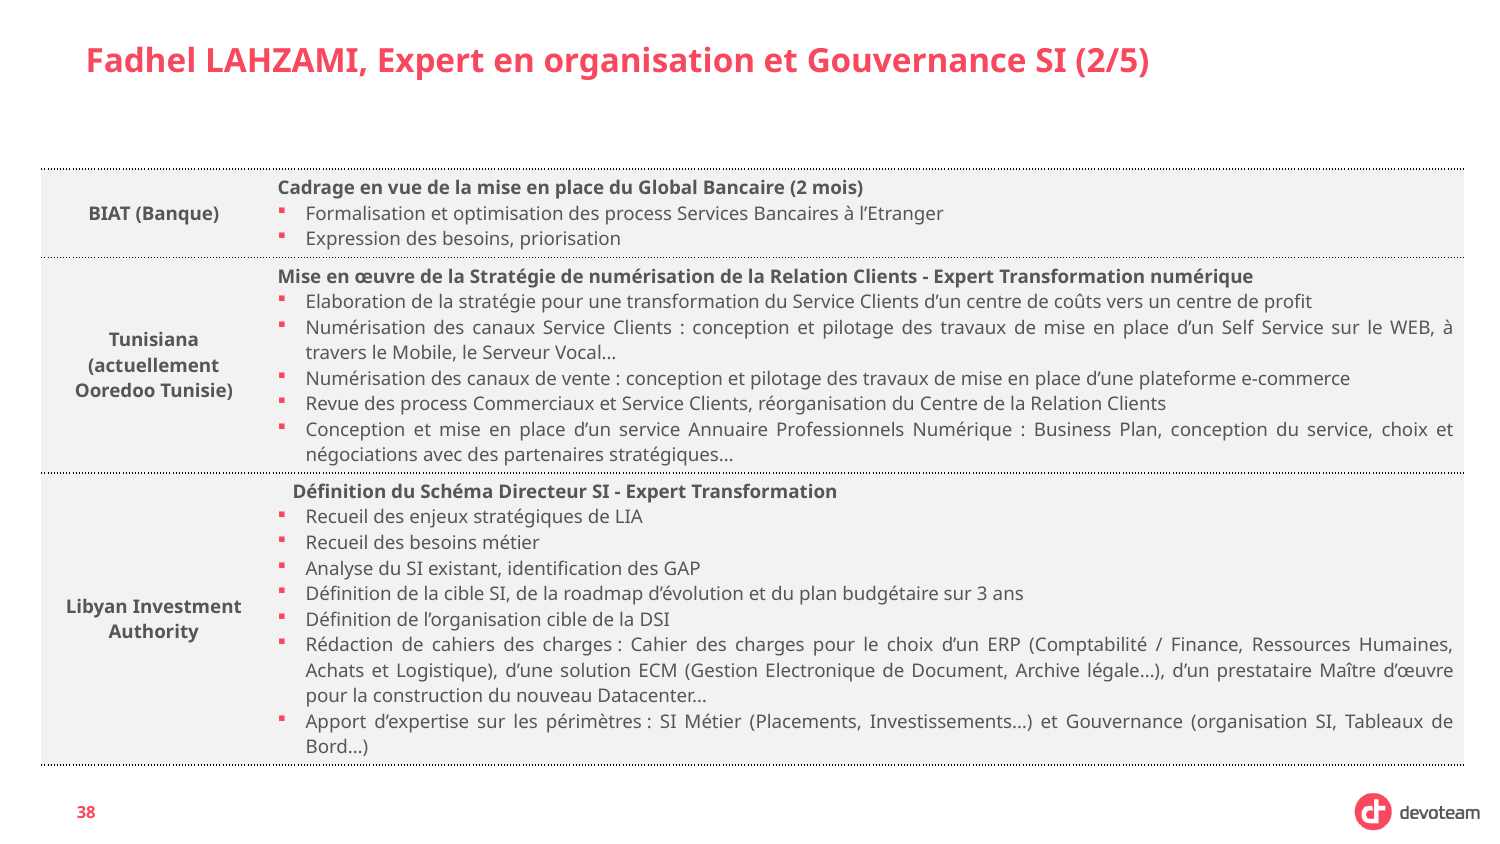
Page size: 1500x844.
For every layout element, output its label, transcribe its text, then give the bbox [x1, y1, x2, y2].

table_cell Mise en œuvre de la Stratégie de numérisation de la Relation Clients - Expert Transformation numérique Elaboration de la stratégie pour une transformation du Service Clients d’un centre de coûts vers un centre de profit Numérisation des canaux Service Clients : conception et pilotage des travaux de mise en place d’un Self Service sur le WEB, à travers le Mobile, le Serveur Vocal… Numérisation des canaux de vente : conception et pilotage des travaux de mise en place d’une plateforme e-commerce Revue des process Commerciaux et Service Clients, réorganisation du Centre de la Relation Clients Conception et mise en place d’un service Annuaire Professionnels Numérique : Business Plan, conception du service, choix et négociations avec des partenaires stratégiques… [266, 257, 1464, 473]
table_cell Tunisiana (actuellement Ooredoo Tunisie) [41, 257, 266, 473]
table_cell Définition du Schéma Directeur SI - Expert Transformation Recueil des enjeux stratégiques de LIA Recueil des besoins métier Analyse du SI existant, identification des GAP Définition de la cible SI, de la roadmap d’évolution et du plan budgétaire sur 3 ans Définition de l’organisation cible de la DSI Rédaction de cahiers des charges : Cahier des charges pour le choix d’un ERP (Comptabilité / Finance, Ressources Humaines, Achats et Logistique), d’une solution ECM (Gestion Electronique de Document, Archive légale…), d’un prestataire Maître d’œuvre pour la construction du nouveau Datacenter… Apport d’expertise sur les périmètres : SI Métier (Placements, Investissements…) et Gouvernance (organisation SI, Tableaux de Bord…) [266, 473, 1464, 765]
slide_number 38 [76, 793, 183, 844]
title Fadhel LAHZAMI, Expert en organisation et Gouvernance SI (2/5) [76, 0, 1424, 80]
table_cell Libyan Investment Authority [41, 473, 266, 765]
table_header BIAT (Banque) [41, 169, 266, 257]
table_header Cadrage en vue de la mise en place du Global Bancaire (2 mois) Formalisation et optimisation des process Services Bancaires à l’Etranger Expression des besoins, priorisation [266, 169, 1464, 257]
picture [1322, 771, 1500, 843]
